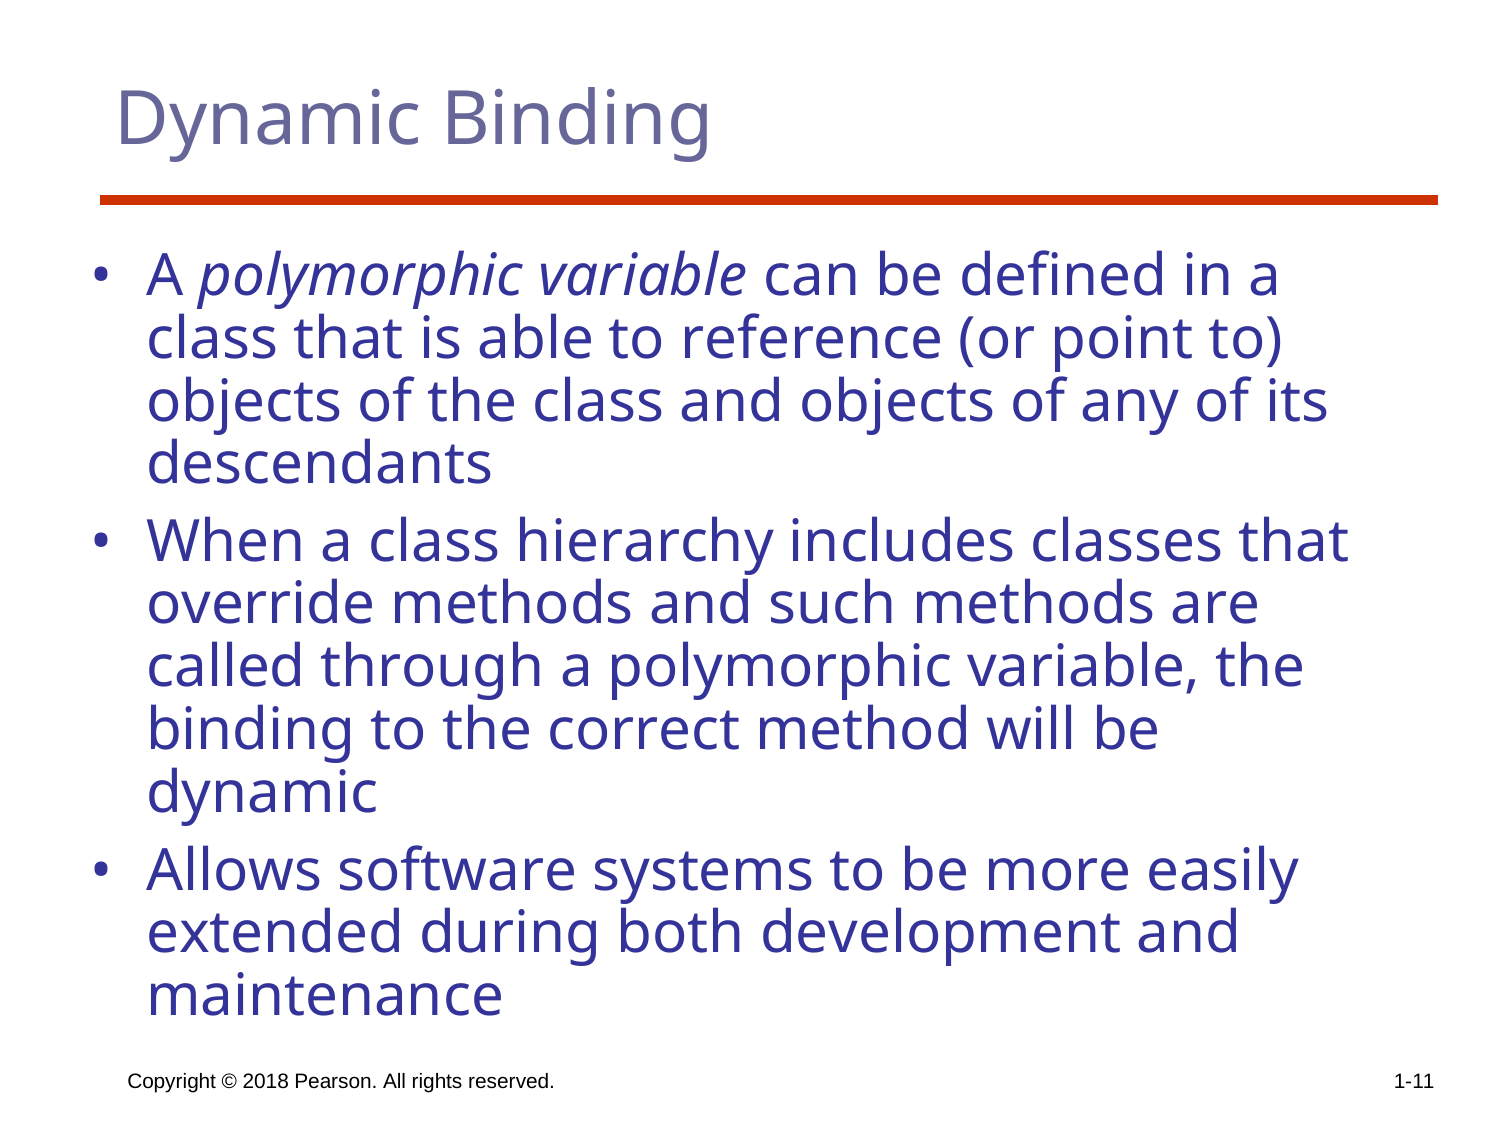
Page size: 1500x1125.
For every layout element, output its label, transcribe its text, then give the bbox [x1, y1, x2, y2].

text_box 1-<number> [1137, 1024, 1450, 1100]
text_box Copyright © 2018 Pearson. All rights reserved. [112, 1050, 800, 1100]
list A polymorphic variable can be defined in a class that is able to reference (or point to) objects of the class and objects of any of its descendants When a class hierarchy includes classes that override methods and such methods are called through a polymorphic variable, the binding to the correct method will be dynamic Allows software systems to be more easily extended during both development and maintenance [75, 237, 1413, 1050]
title Dynamic Binding [99, 62, 1438, 250]
